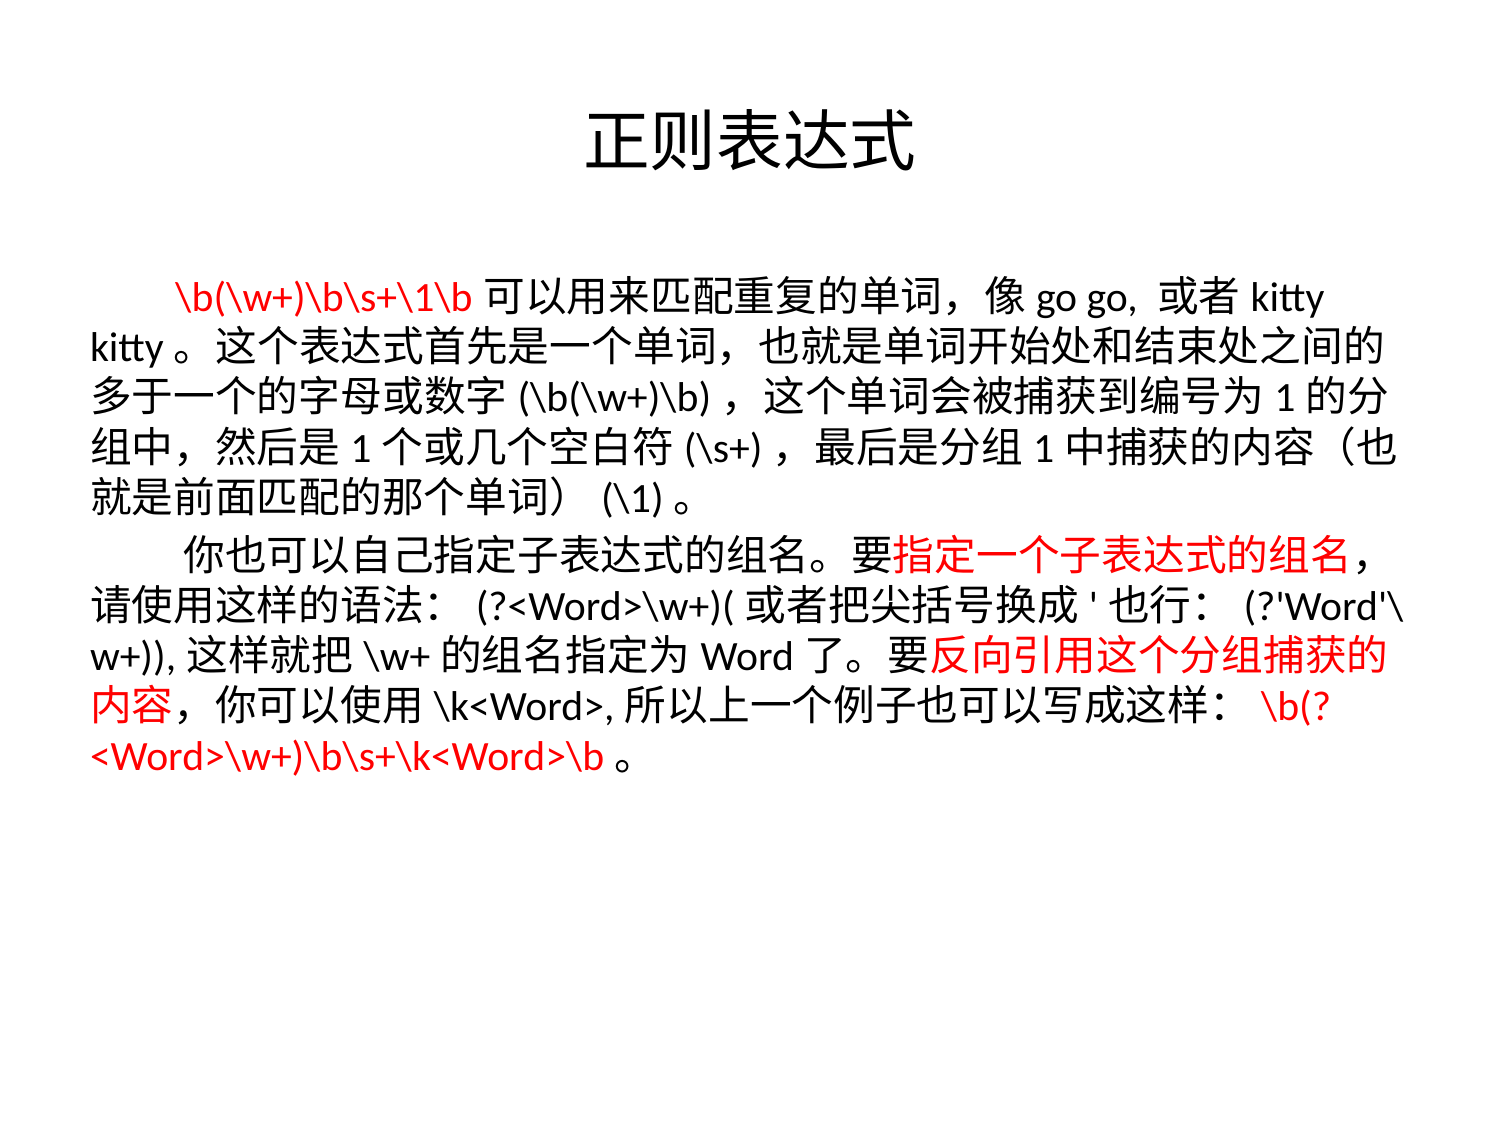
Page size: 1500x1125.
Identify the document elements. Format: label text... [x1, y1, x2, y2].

title 正则表达式 [75, 45, 1425, 233]
list \b(\w+)\b\s+\1\b可以用来匹配重复的单词，像go go, 或者kitty kitty。这个表达式首先是一个单词，也就是单词开始处和结束处之间的多于一个的字母或数字(\b(\w+)\b)，这个单词会被捕获到编号为1的分组中，然后是1个或几个空白符(\s+)，最后是分组1中捕获的内容（也就是前面匹配的那个单词）(\1)。 你也可以自己指定子表达式的组名。要指定一个子表达式的组名，请使用这样的语法：(?<Word>\w+)(或者把尖括号换成'也行：(?'Word'\w+)),这样就把\w+的组名指定为Word了。要反向引用这个分组捕获的内容，你可以使用\k<Word>,所以上一个例子也可以写成这样：\b(?<Word>\w+)\b\s+\k<Word>\b。 [75, 262, 1425, 1005]
